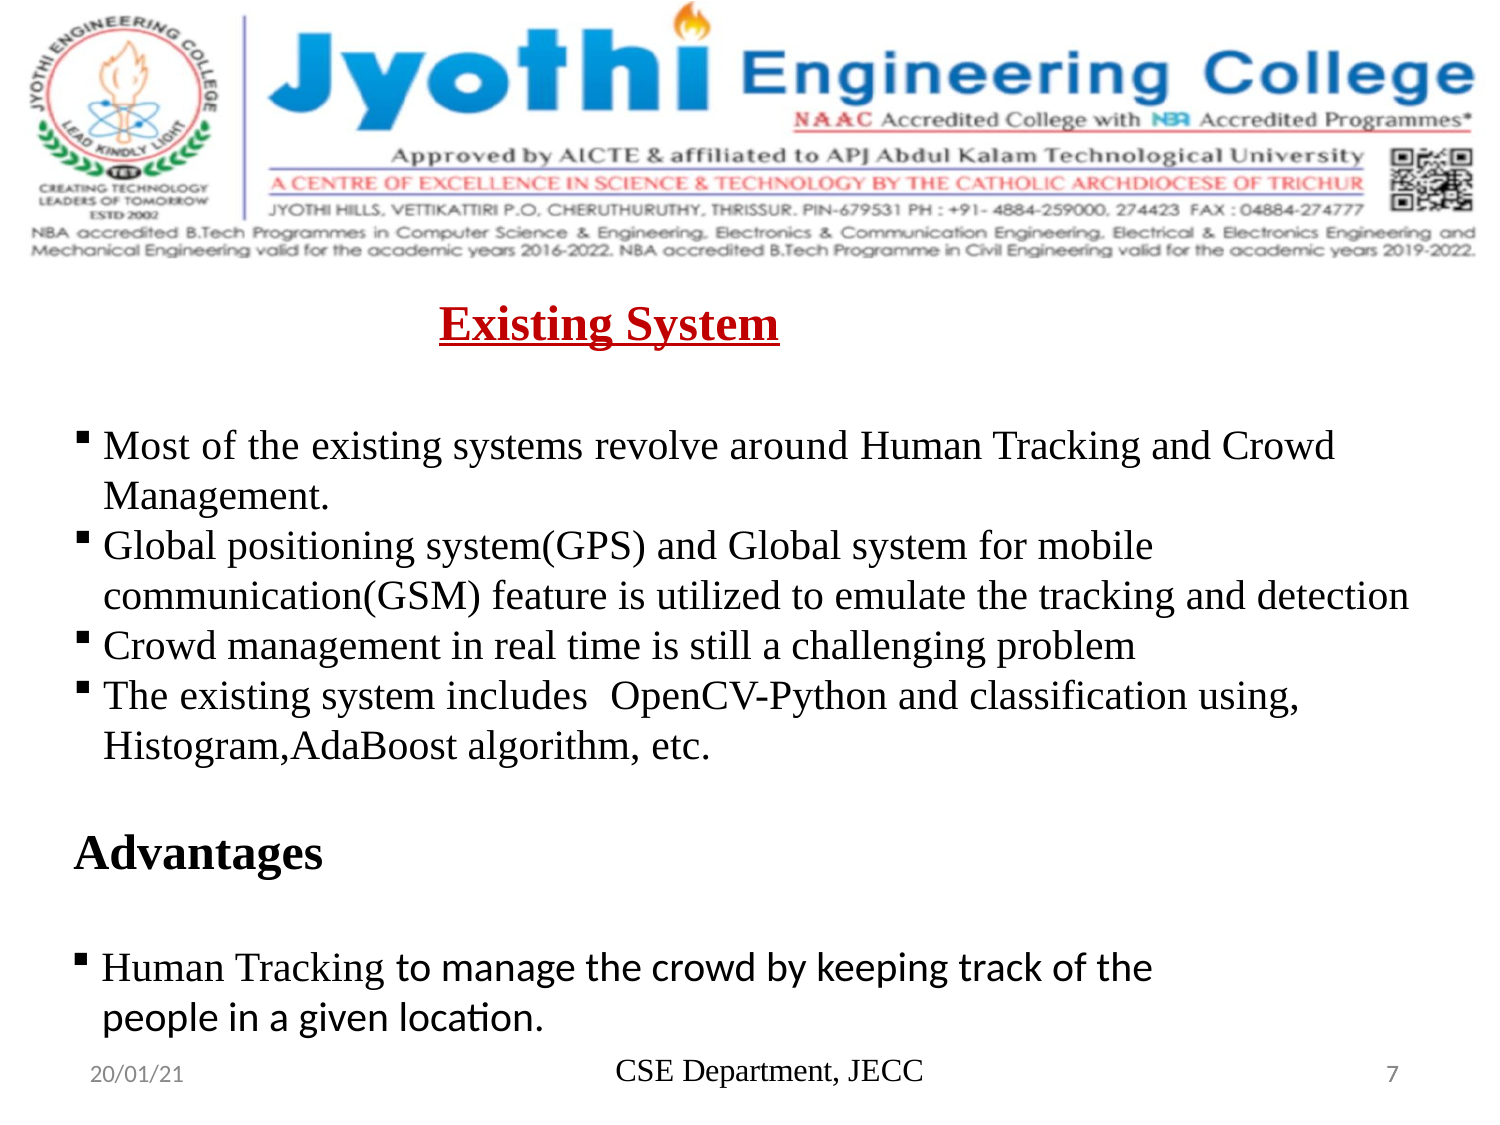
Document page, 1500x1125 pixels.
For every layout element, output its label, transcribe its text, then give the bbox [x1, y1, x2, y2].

text_box [25, 1, 1486, 259]
footer CSE Department, JECC [613, 1049, 938, 1125]
text_box Most of the existing systems revolve around Human Tracking and Crowd Management. Global positioning system(GPS) and Global system for mobile communication(GSM) feature is utilized to emulate the tracking and detection Crowd management in real time is still a challenging problem The existing system includes OpenCV-Python and classification using, Histogram,AdaBoost algorithm, etc. Advantages Human Tracking to manage the crowd by keeping track of the people in a given location. [71, 414, 1419, 1040]
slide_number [87, 1061, 187, 1125]
slide_number 7 [1380, 1061, 1418, 1091]
title Existing System [436, 287, 1067, 414]
